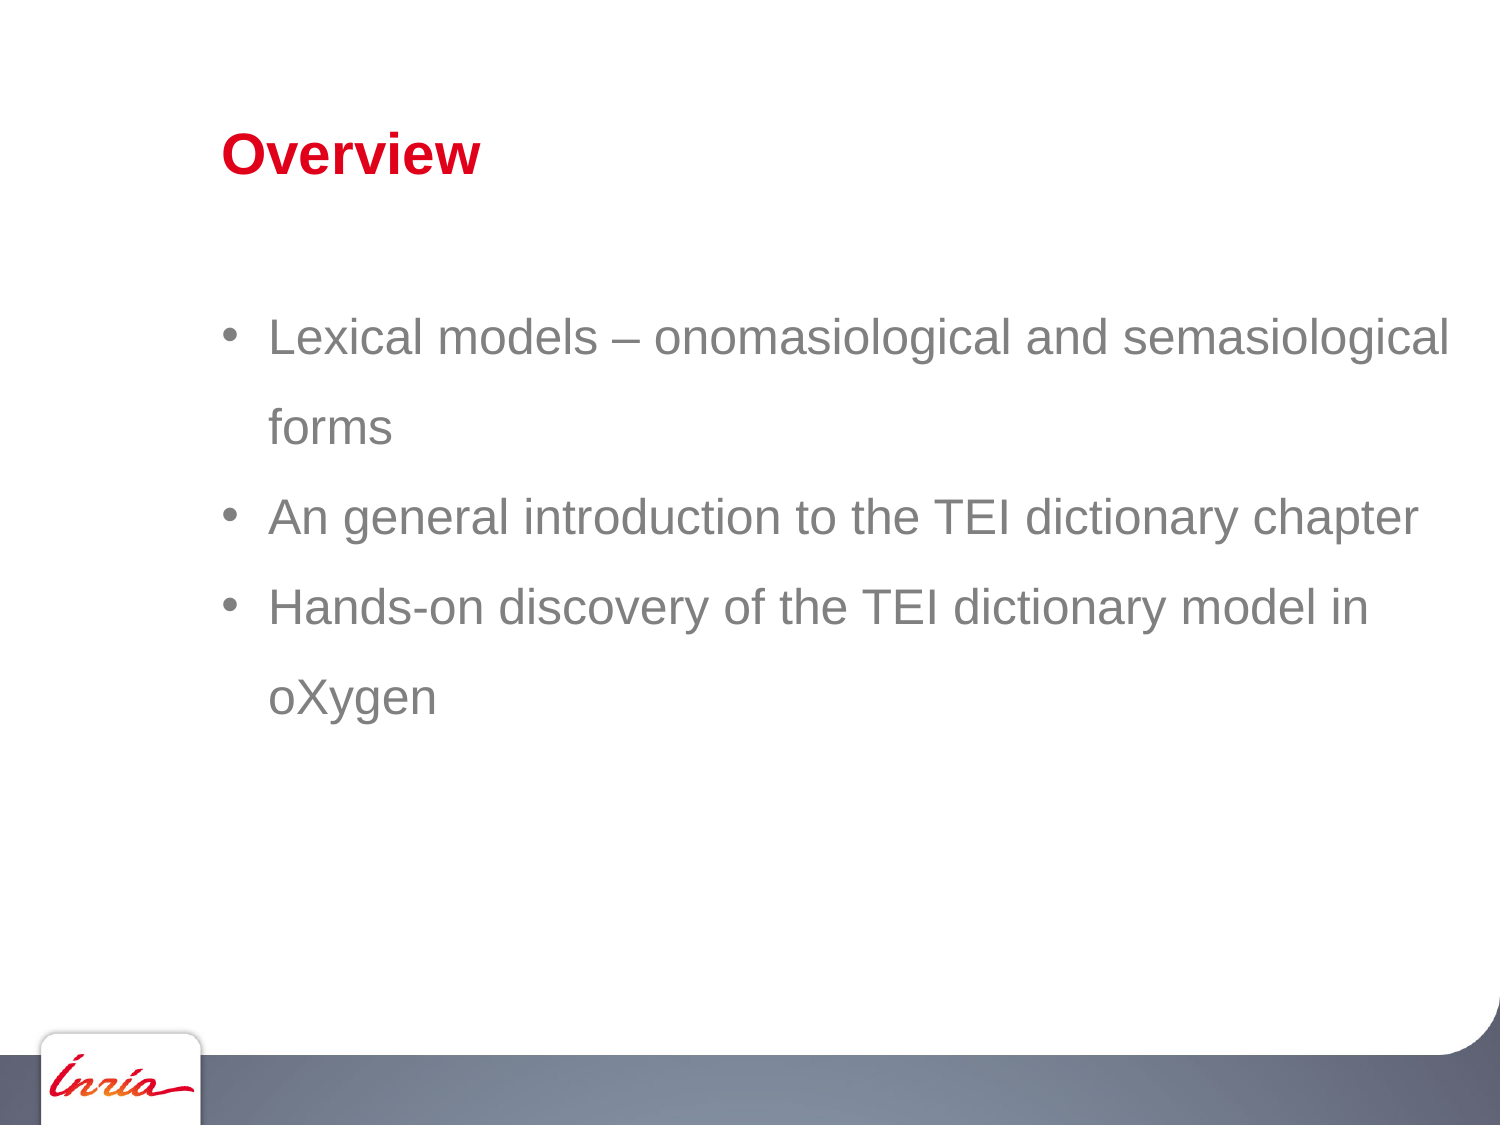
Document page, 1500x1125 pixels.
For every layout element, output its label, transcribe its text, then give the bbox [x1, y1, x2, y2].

title Overview [221, 57, 1459, 246]
list Lexical models – onomasiological and semasiological forms An general introduction to the TEI dictionary chapter Hands-on discovery of the TEI dictionary model in oXygen [221, 274, 1459, 1054]
picture [0, 947, 1500, 1125]
